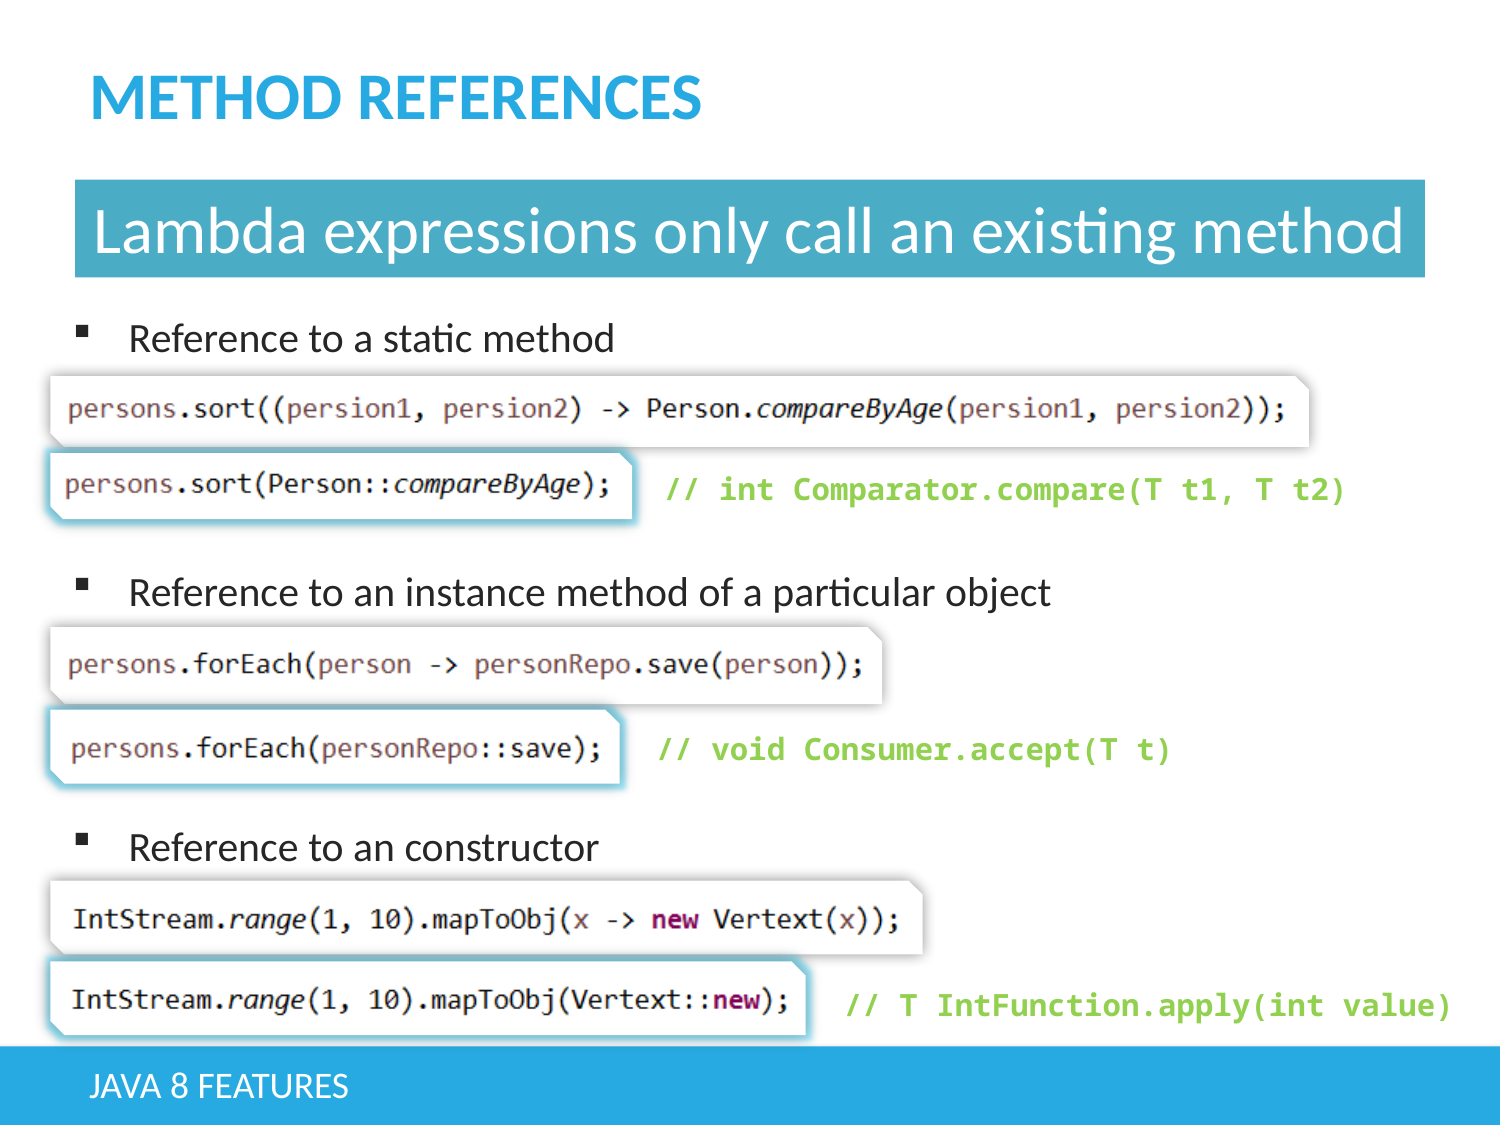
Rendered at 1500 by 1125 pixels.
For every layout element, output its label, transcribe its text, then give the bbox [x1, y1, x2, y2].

picture [57, 634, 875, 697]
picture [57, 887, 916, 948]
title Method references [75, 45, 1102, 150]
text_box Reference to an instance method of a particular object [57, 563, 1071, 616]
text_box Reference to a static method [57, 309, 645, 363]
picture [57, 460, 625, 513]
text_box // int Comparator.compare(T t1, T t2) [648, 461, 1399, 514]
picture [57, 383, 1302, 440]
list Java 8 features [74, 1053, 989, 1125]
text_box // void Consumer.accept(T t) [641, 722, 1265, 775]
picture [57, 968, 799, 1029]
text_box // T IntFunction.apply(int value) [828, 977, 1500, 1030]
picture [57, 716, 613, 777]
text_box Reference to an constructor [57, 816, 625, 873]
list Lambda expressions only call an existing method [75, 179, 1425, 278]
